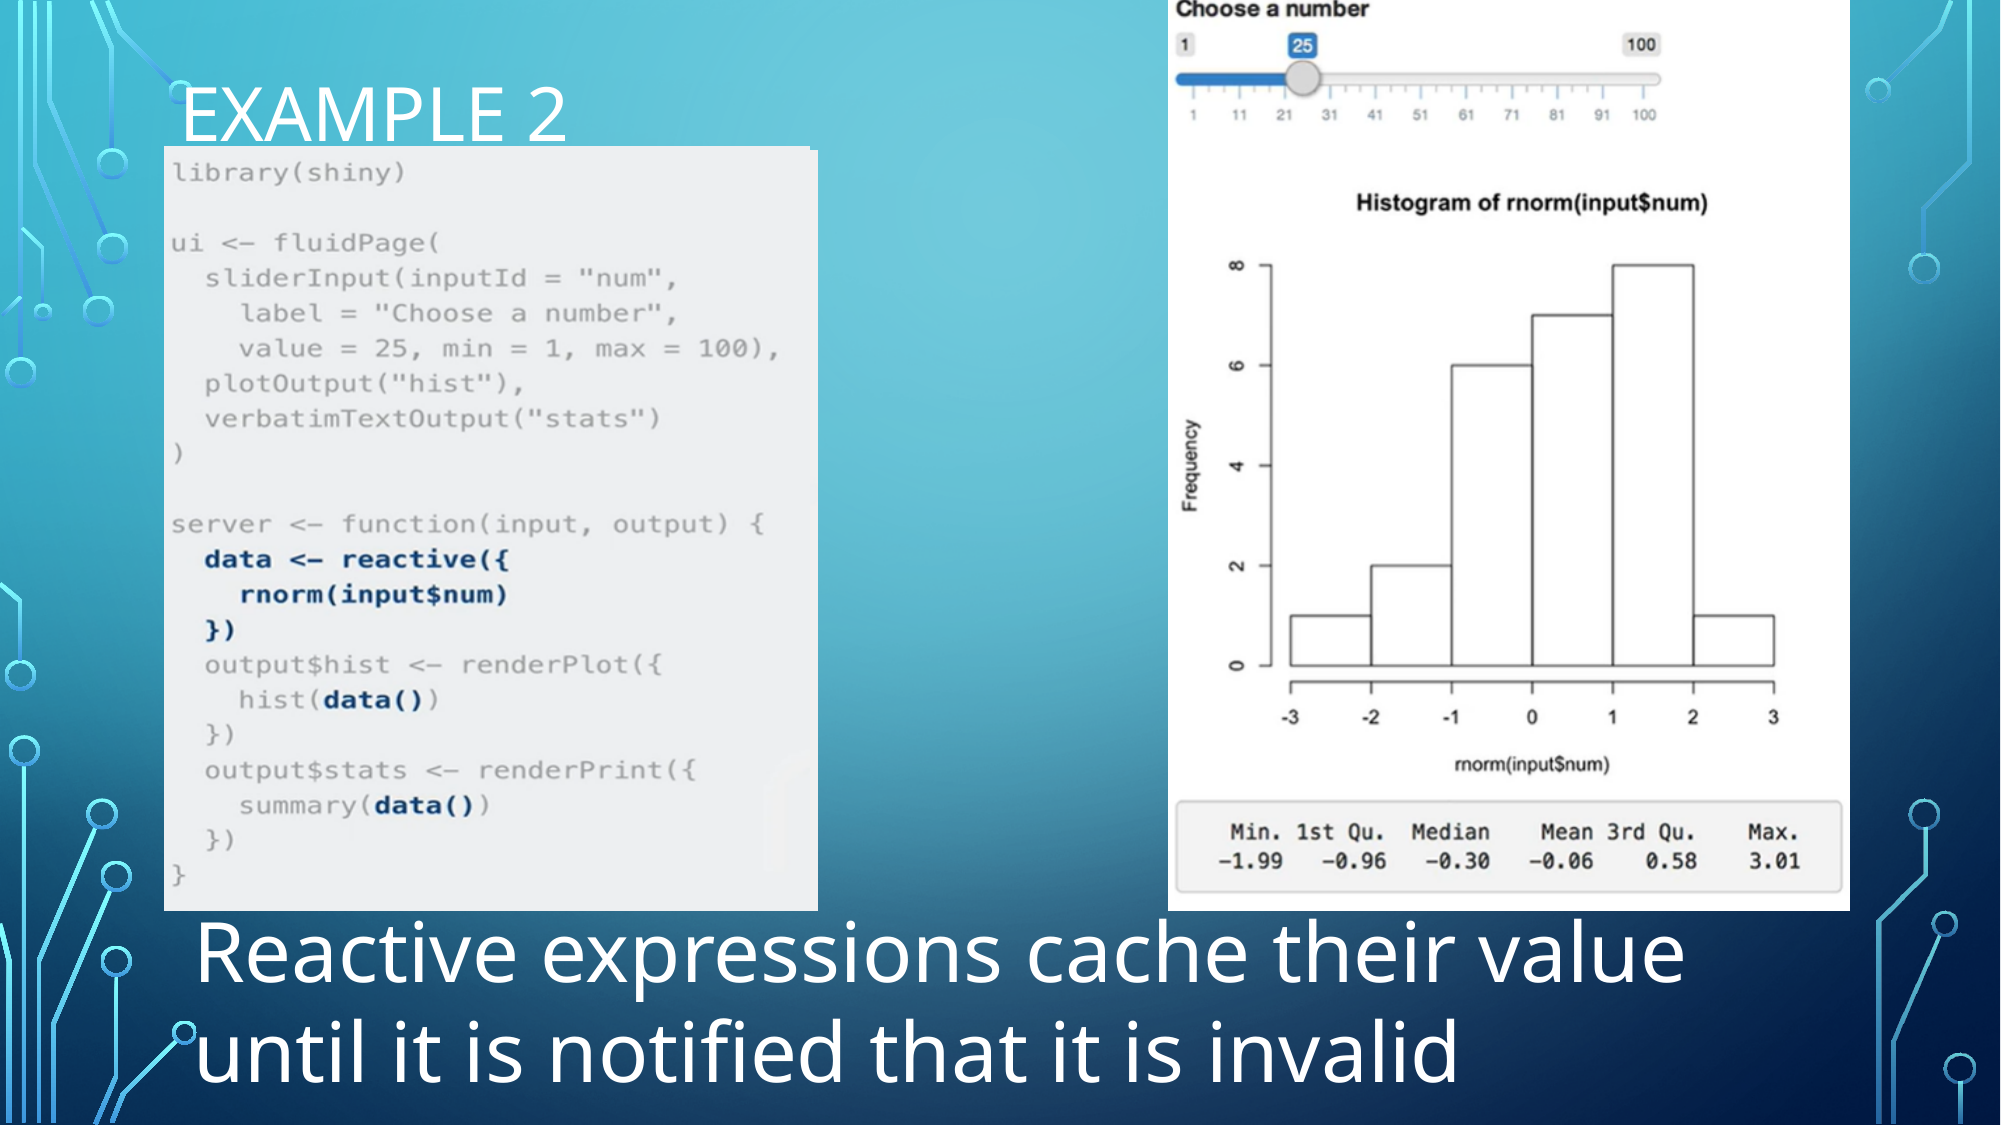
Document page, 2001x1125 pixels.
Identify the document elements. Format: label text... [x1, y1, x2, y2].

text_box Reactive expressions cache their value until it is notified that it is invalid [178, 892, 1850, 1107]
picture [163, 146, 818, 911]
title Example 2 [164, 0, 1168, 239]
picture [1168, 0, 1851, 912]
